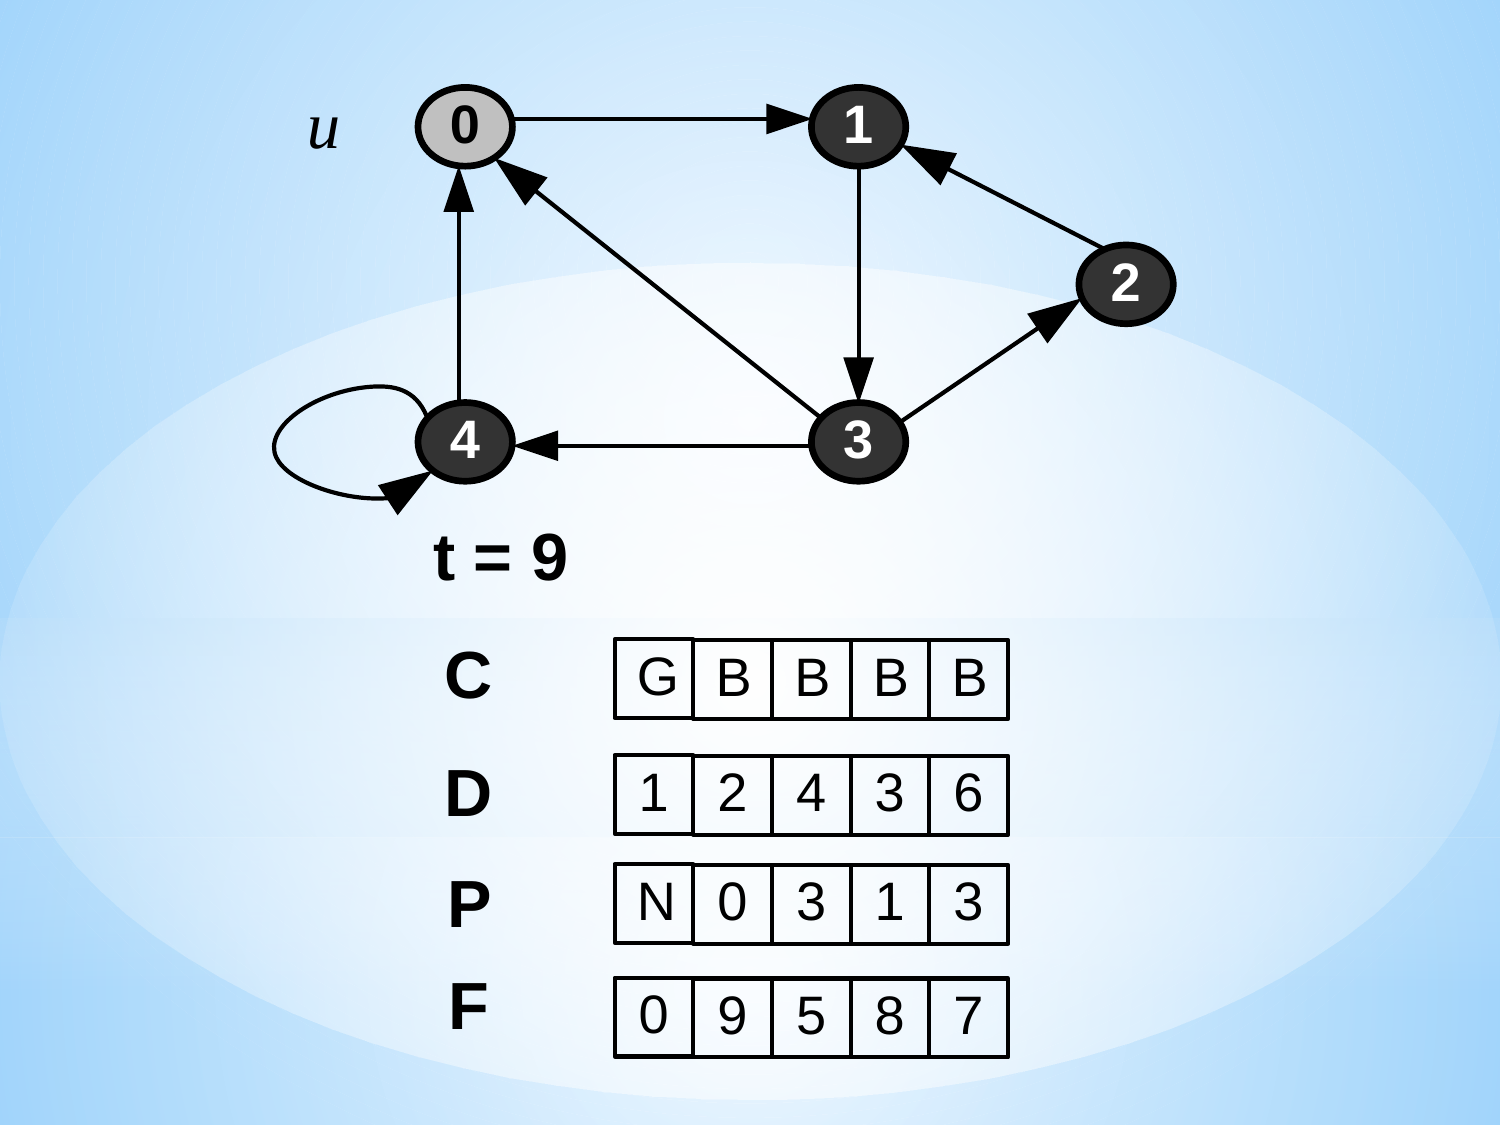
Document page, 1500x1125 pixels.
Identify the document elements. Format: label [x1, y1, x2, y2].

picture [265, 66, 1178, 1080]
